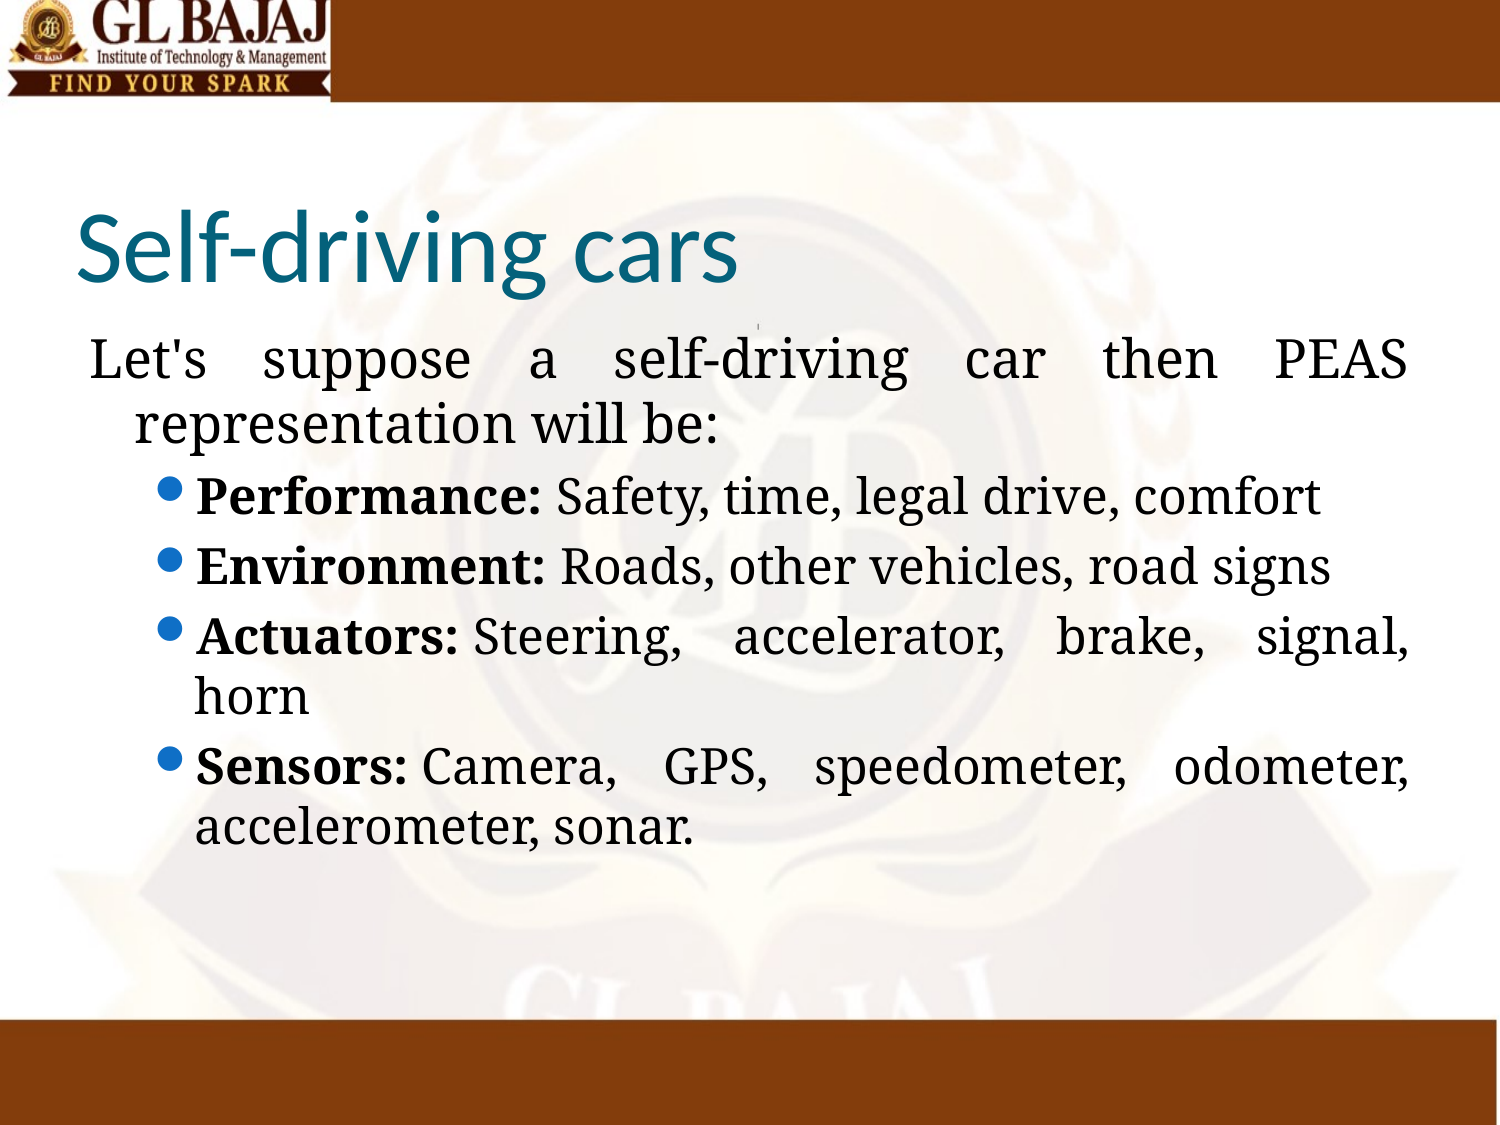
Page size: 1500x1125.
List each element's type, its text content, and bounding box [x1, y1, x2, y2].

list Let's suppose a self-driving car then PEAS representation will be: Performance: Safety, time, legal drive, comfort Environment: Roads, other vehicles, road signs Actuators: Steering, accelerator, brake, signal, horn Sensors: Camera, GPS, speedometer, odometer, accelerometer, sonar. [75, 317, 1425, 1038]
picture [0, 0, 1500, 1125]
title Self-driving cars [75, 115, 1425, 303]
